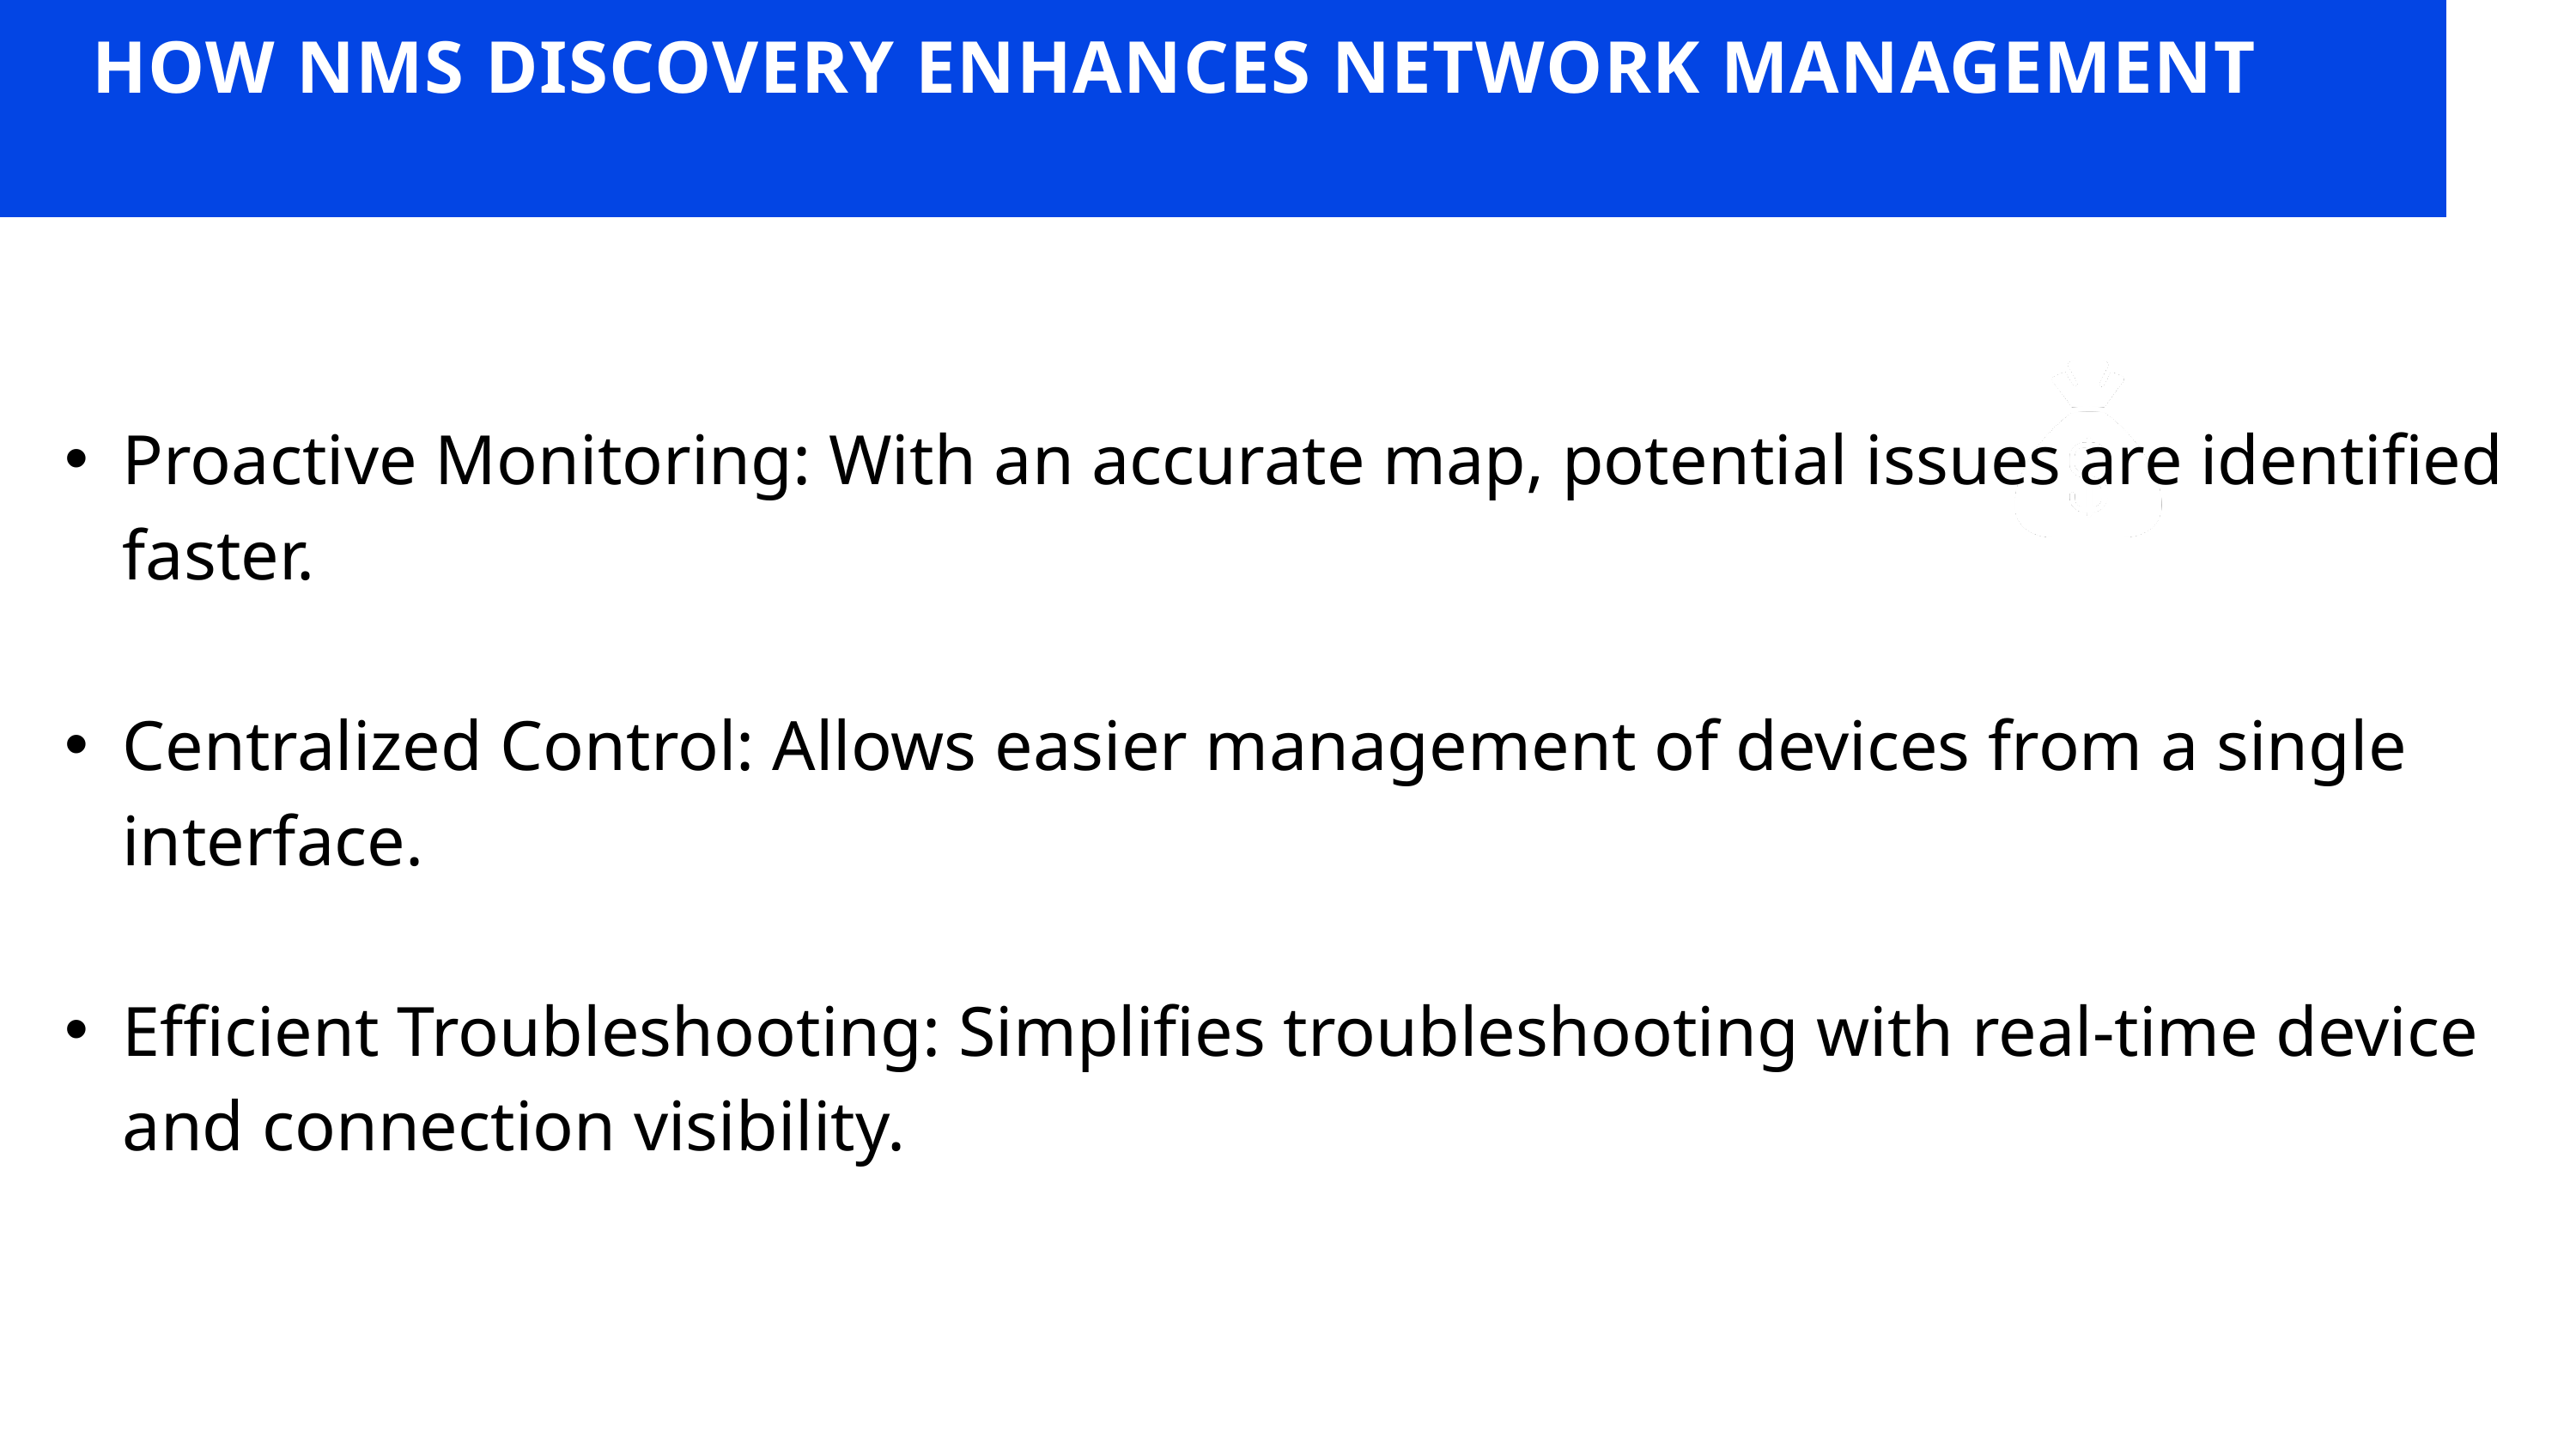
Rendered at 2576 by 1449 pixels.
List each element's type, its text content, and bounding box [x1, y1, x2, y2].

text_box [0, 0, 2447, 218]
text_box Proactive Monitoring: With an accurate map, potential issues are identified faster. Centralized Control: Allows easier management of devices from a single interface. Efficient Troubleshooting: Simplifies troubleshooting with real-time device and connection visibility. [6, 308, 2576, 1260]
